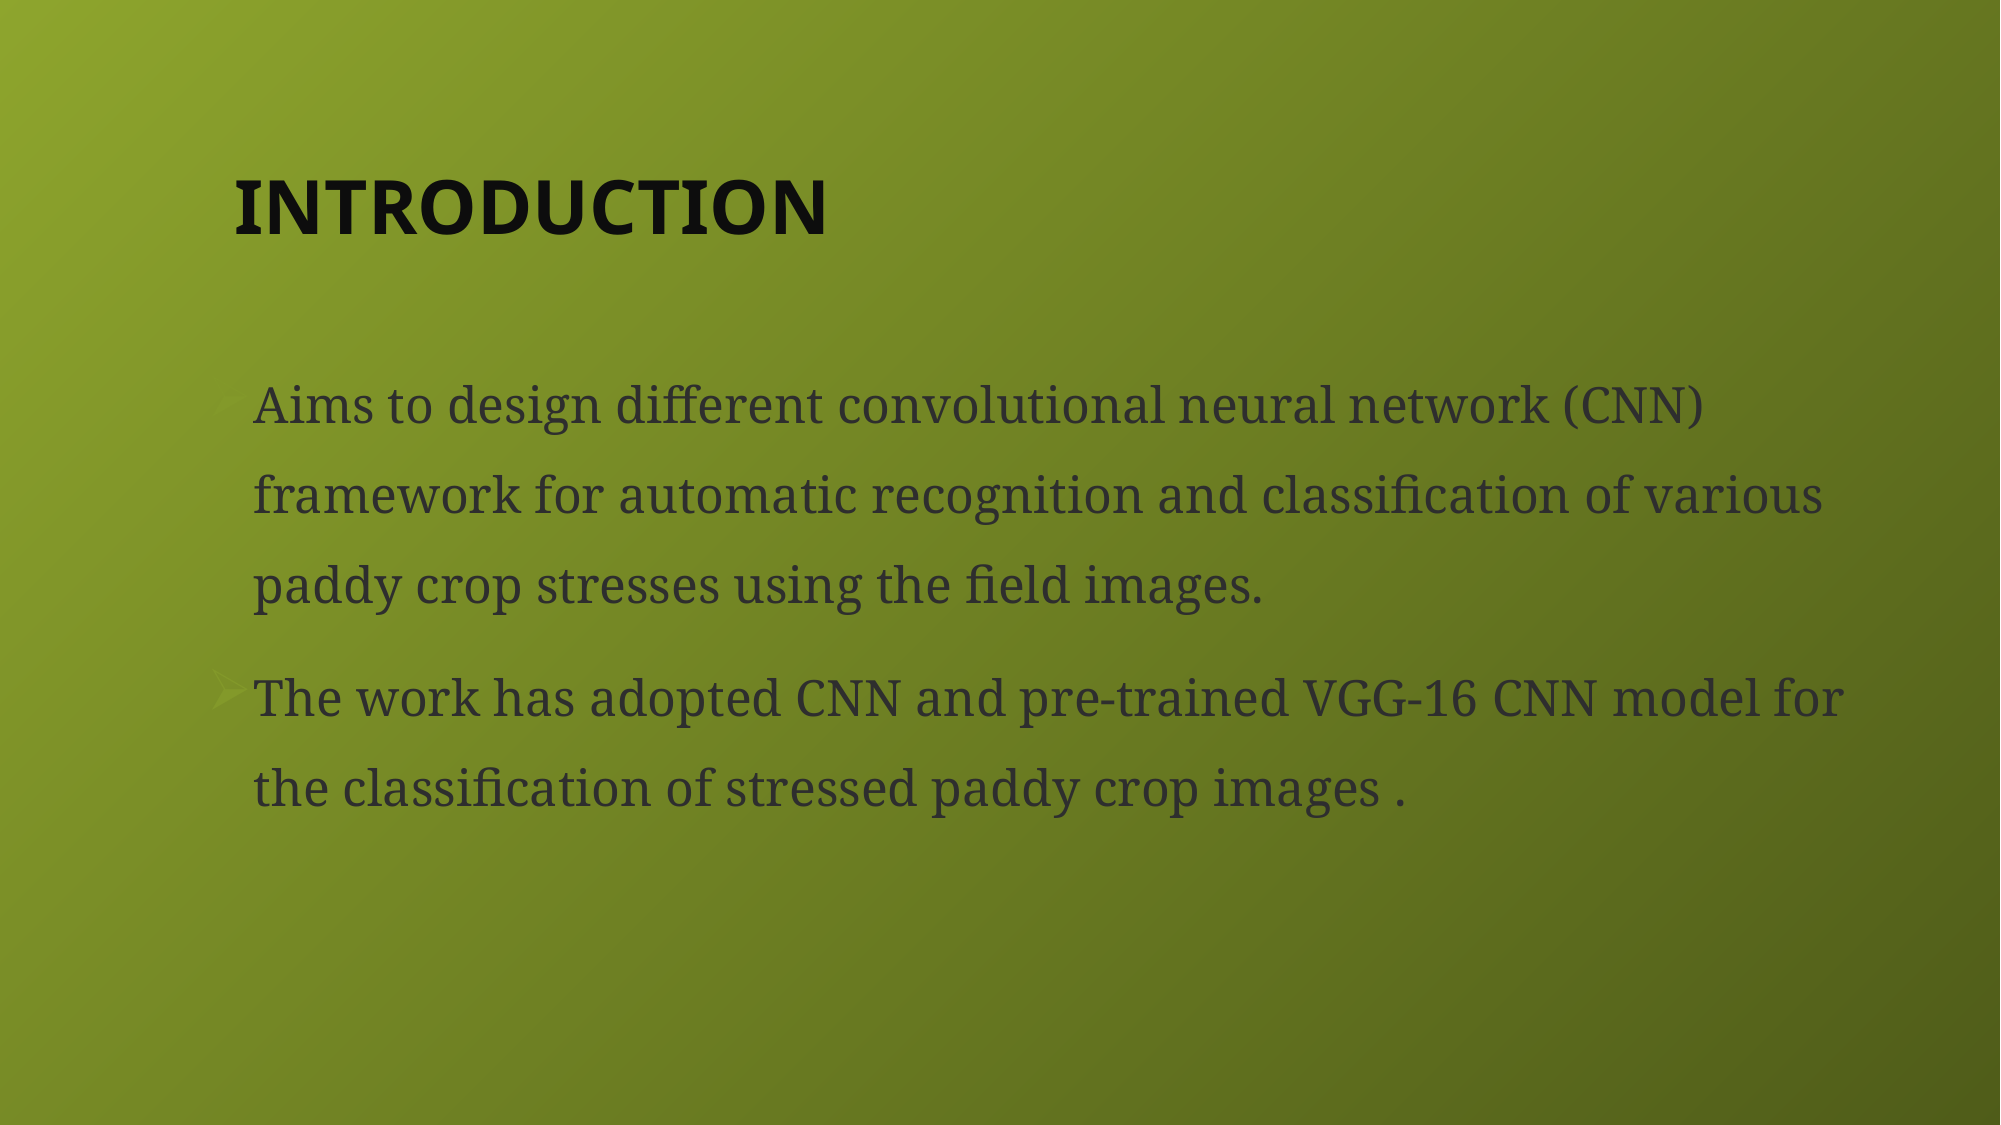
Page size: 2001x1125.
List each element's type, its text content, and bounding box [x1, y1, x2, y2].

title INTRODUCTION [0, 118, 1091, 290]
list Aims to design different convolutional neural network (CNN) framework for automatic recognition and classification of various paddy crop stresses using the field images. The work has adopted CNN and pre-trained VGG-16 CNN model for the classification of stressed paddy crop images . [192, 263, 1912, 933]
